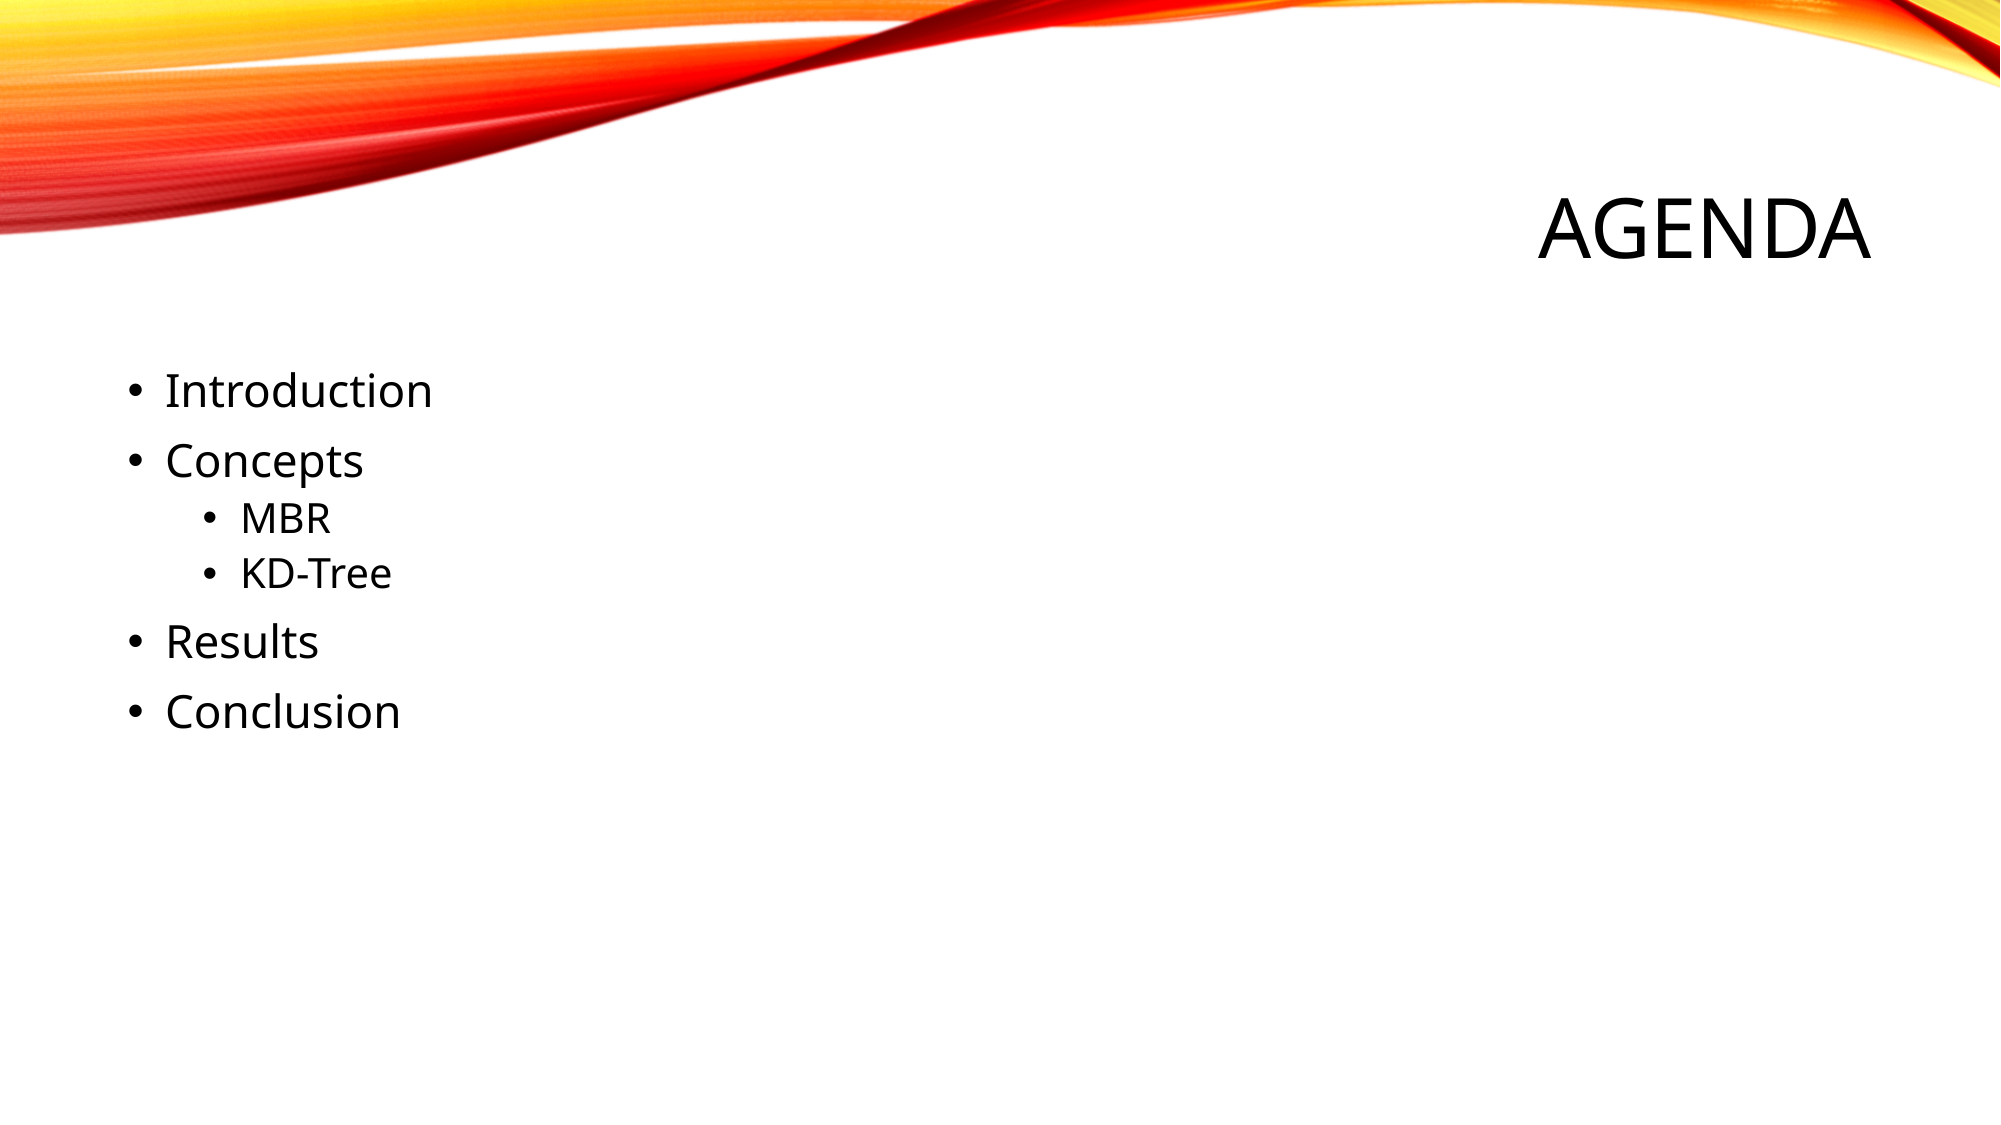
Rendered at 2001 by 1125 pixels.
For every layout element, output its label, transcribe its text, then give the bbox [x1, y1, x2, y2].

title Agenda [474, 125, 1888, 338]
list Introduction Concepts MBR KD-Tree Results Conclusion [112, 360, 1888, 1021]
picture [0, 0, 2000, 237]
